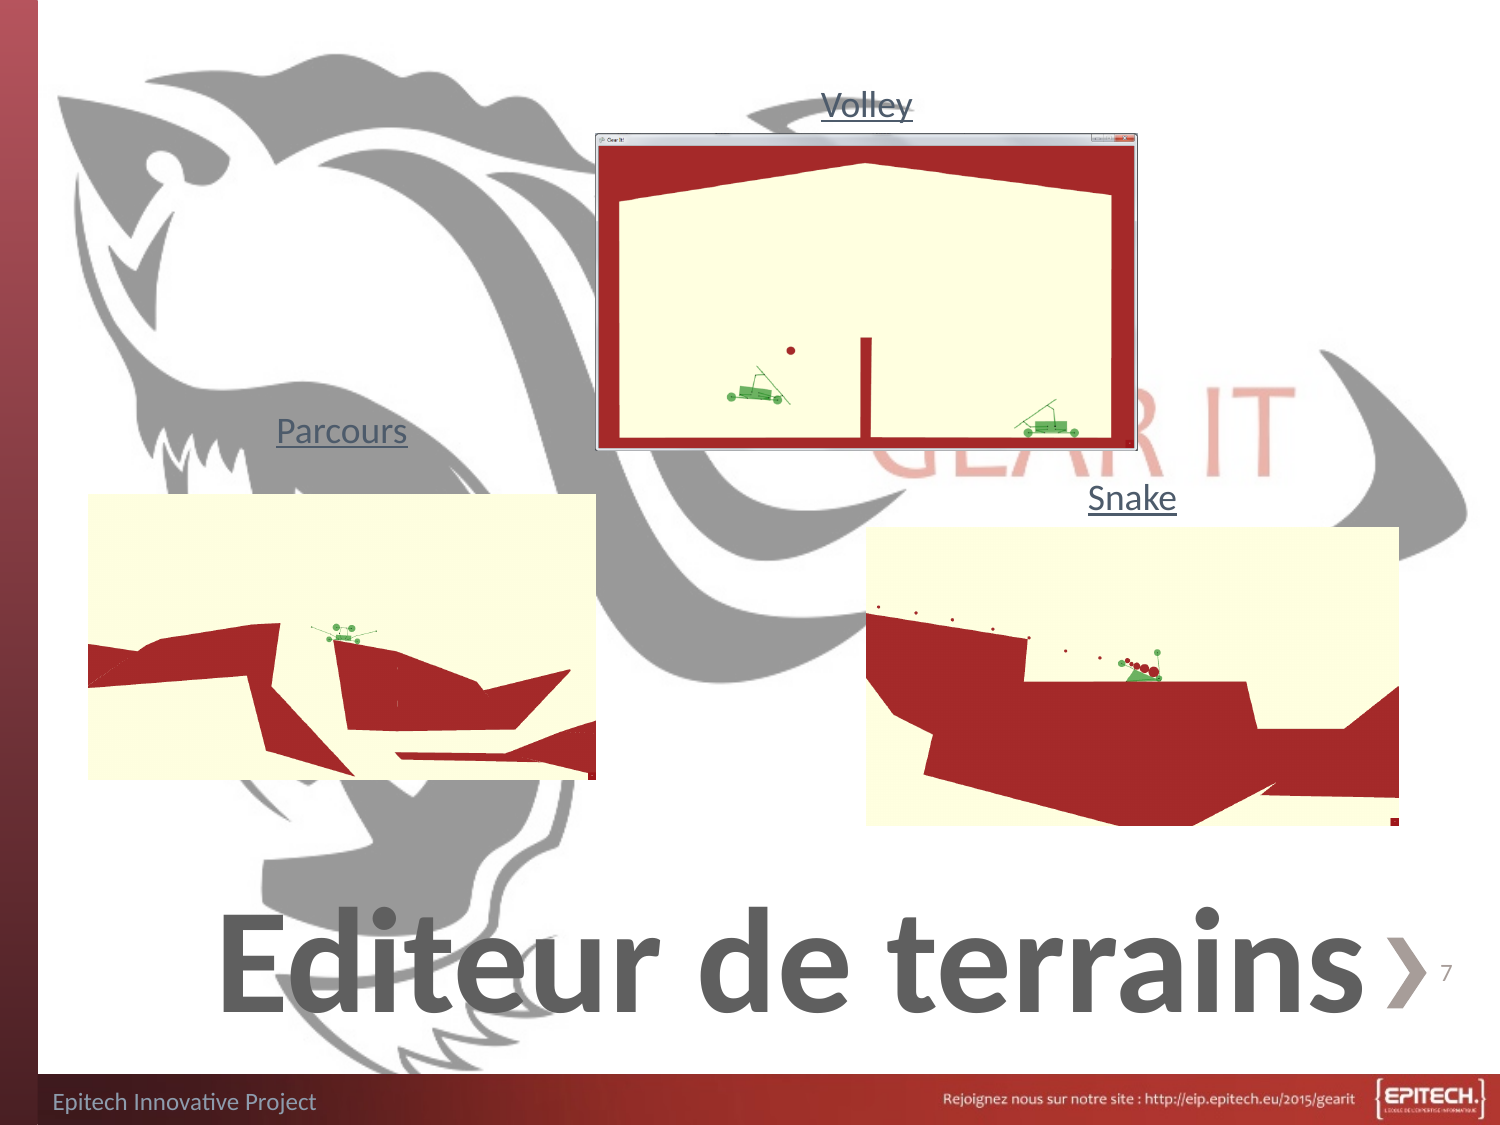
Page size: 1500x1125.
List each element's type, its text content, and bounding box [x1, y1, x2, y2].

footer Epitech Innovative Project [37, 1074, 1500, 1125]
picture [866, 526, 1399, 827]
text_box Snake [996, 465, 1269, 524]
title Editeur de terrains [200, 862, 1388, 1050]
picture [595, 132, 1139, 451]
slide_number 7 [1425, 941, 1488, 1002]
text_box Parcours [206, 398, 478, 459]
picture [88, 494, 596, 781]
text_box Volley [730, 72, 1003, 130]
